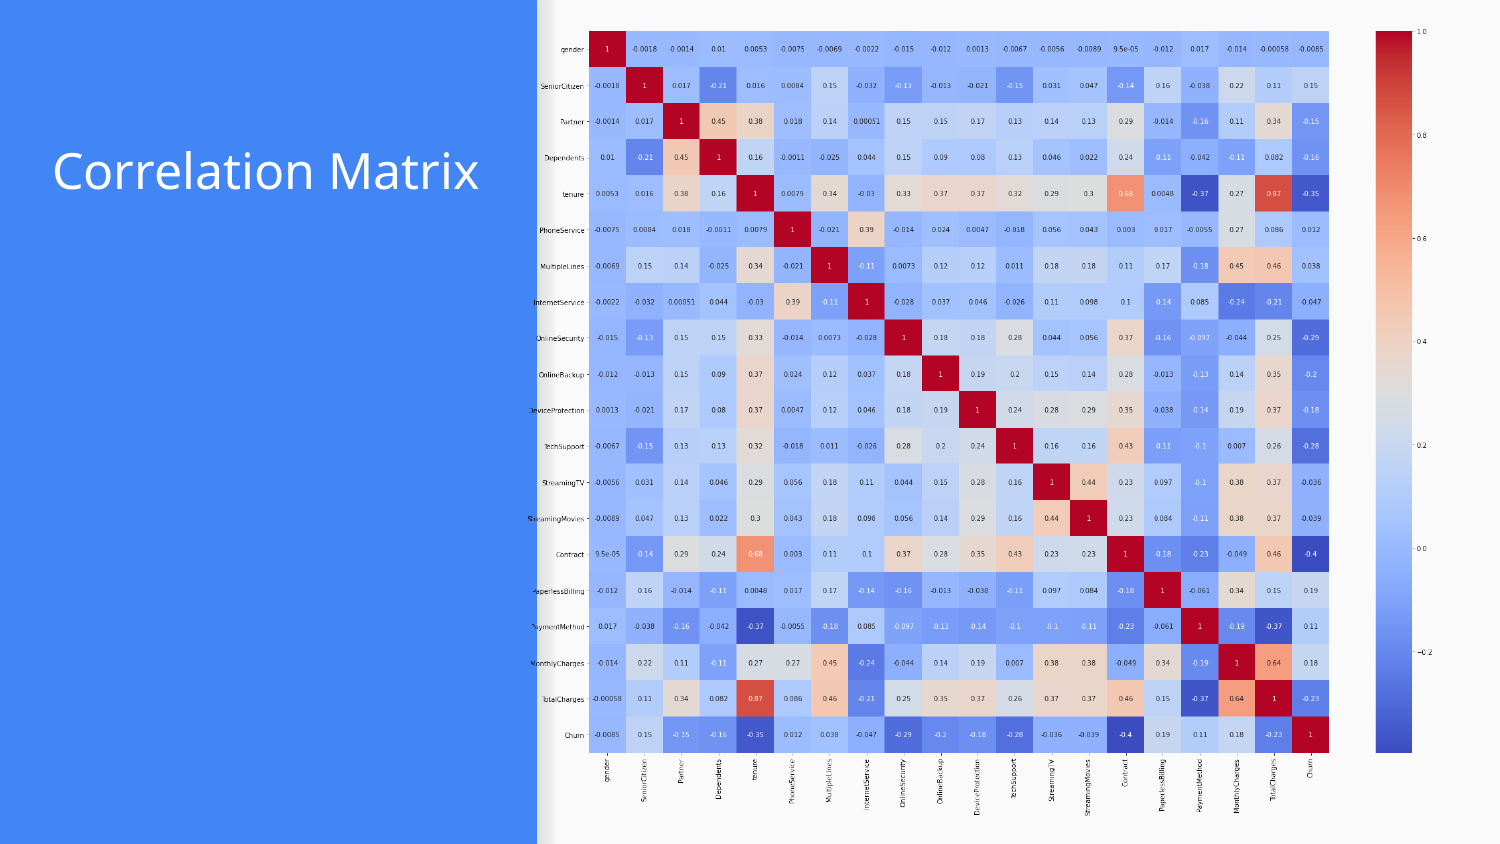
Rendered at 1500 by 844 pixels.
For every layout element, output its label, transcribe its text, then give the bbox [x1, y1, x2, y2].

picture [522, 24, 1437, 819]
title Correlation Matrix [37, 58, 498, 216]
